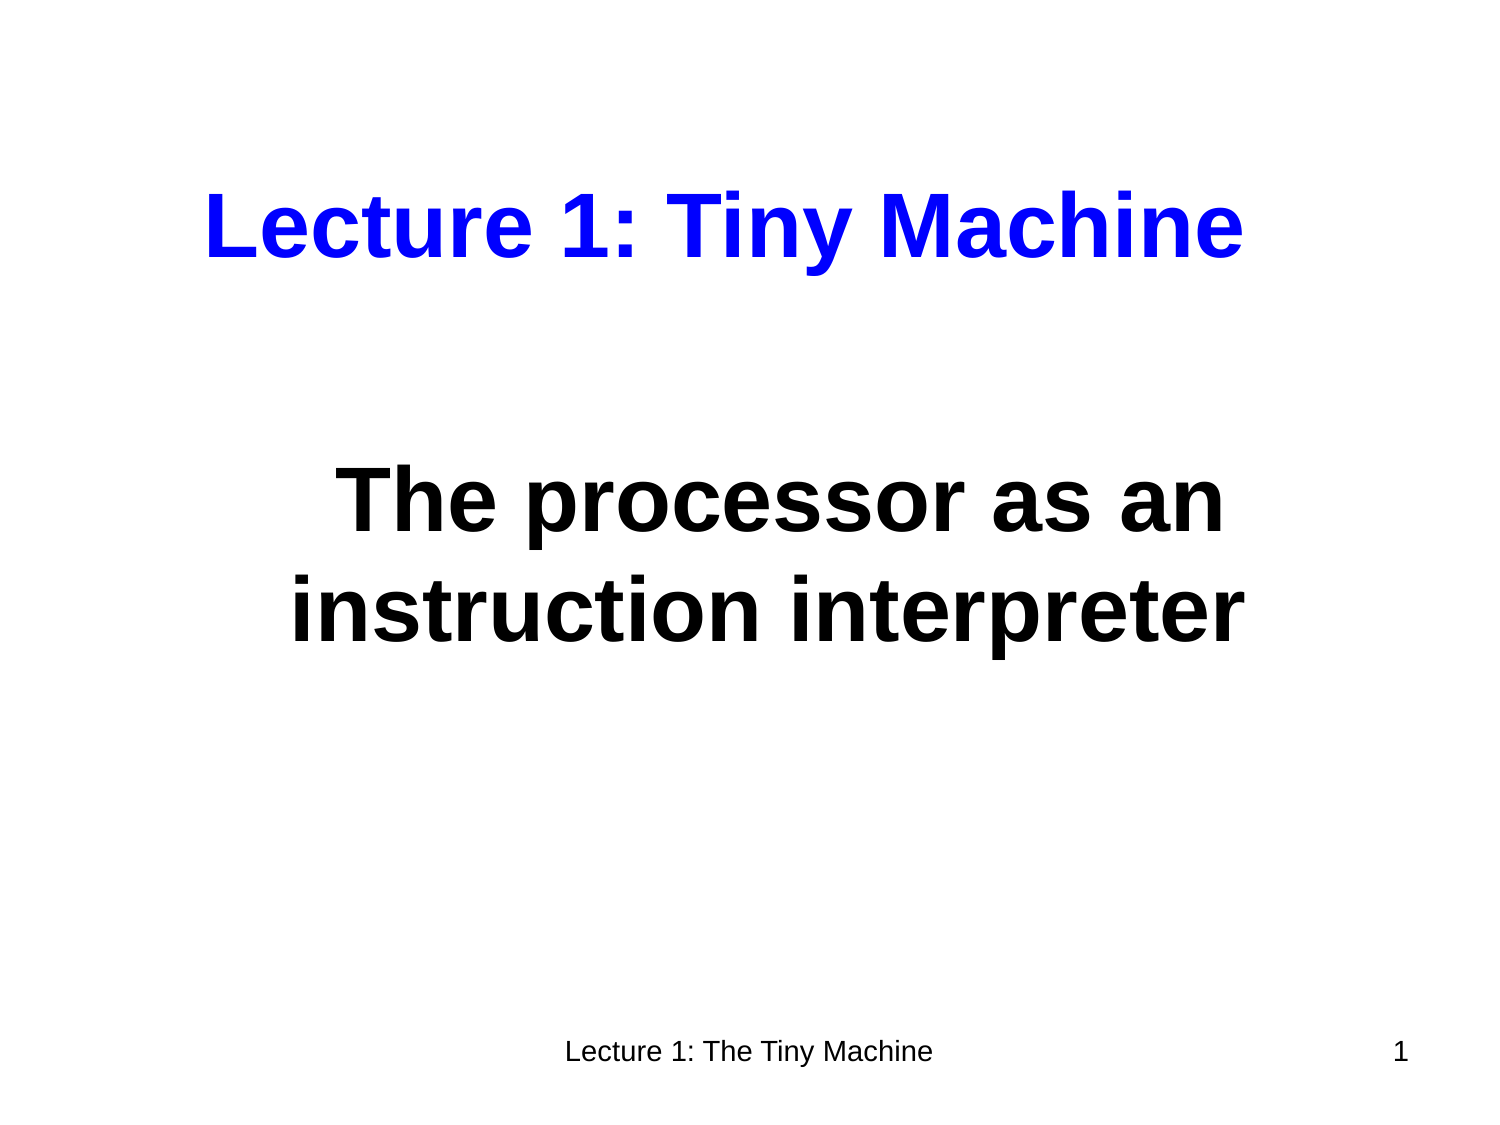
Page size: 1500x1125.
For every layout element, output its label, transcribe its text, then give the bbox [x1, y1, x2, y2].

slide_number 1 [1074, 1024, 1425, 1102]
text_box The processor as an instruction interpreter [124, 299, 1413, 824]
footer Lecture 1: The Tiny Machine [512, 1024, 987, 1102]
text_box Lecture 1: Tiny Machine [87, 99, 1363, 342]
